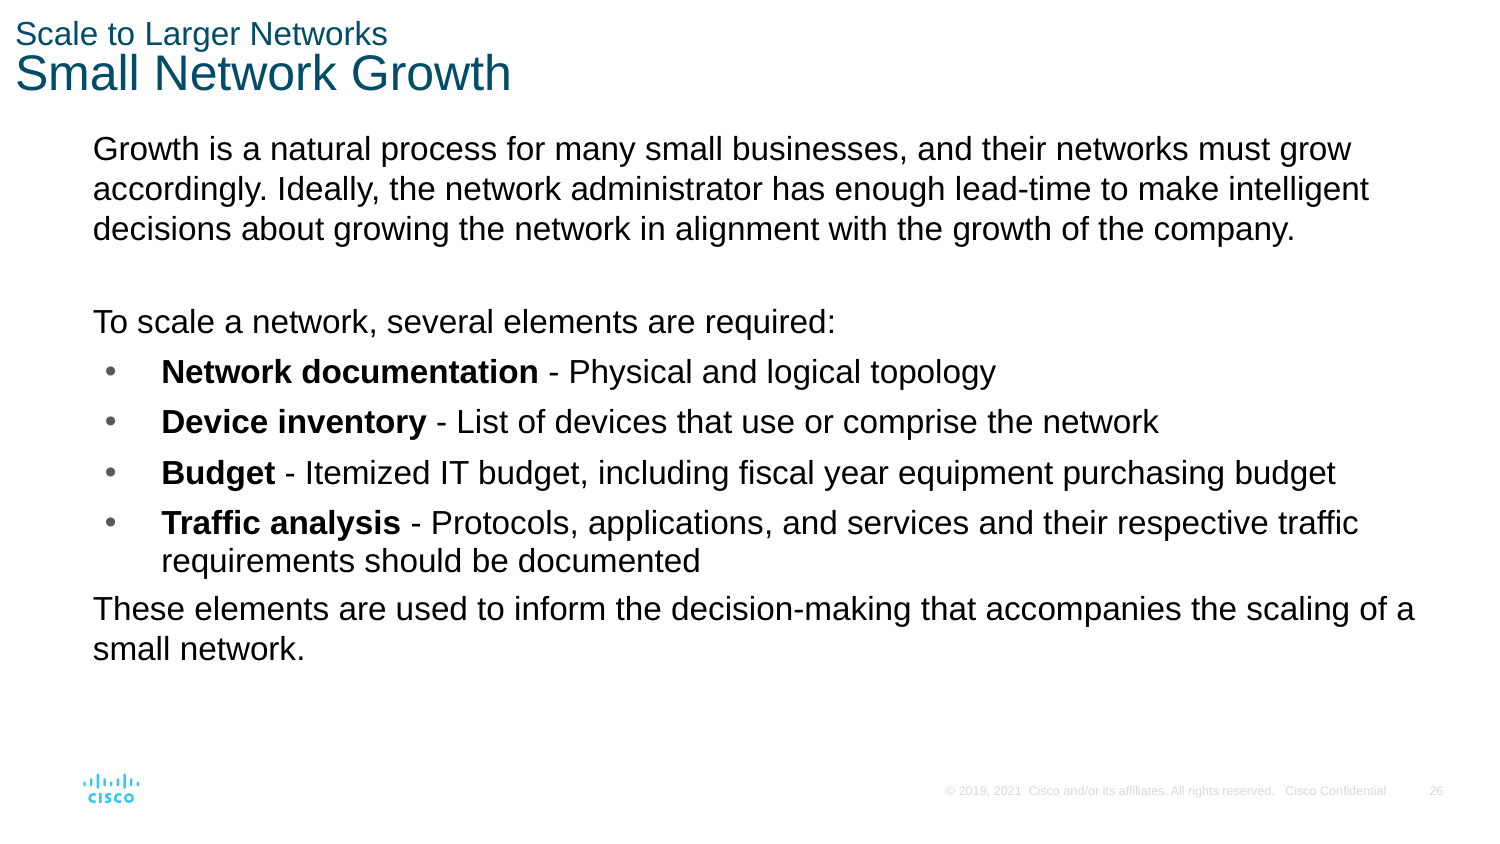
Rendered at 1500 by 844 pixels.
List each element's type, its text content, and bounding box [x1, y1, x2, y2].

title Scale to Larger Networks Small Network Growth [0, 0, 1369, 121]
list Growth is a natural process for many small businesses, and their networks must grow accordingly. Ideally, the network administrator has enough lead-time to make intelligent decisions about growing the network in alignment with the growth of the company. To scale a network, several elements are required: Network documentation - Physical and logical topology Device inventory - List of devices that use or comprise the network Budget - Itemized IT budget, including fiscal year equipment purchasing budget Traffic analysis - Protocols, applications, and services and their respective traffic requirements should be documented These elements are used to inform the decision-making that accompanies the scaling of a small network. [77, 120, 1437, 726]
